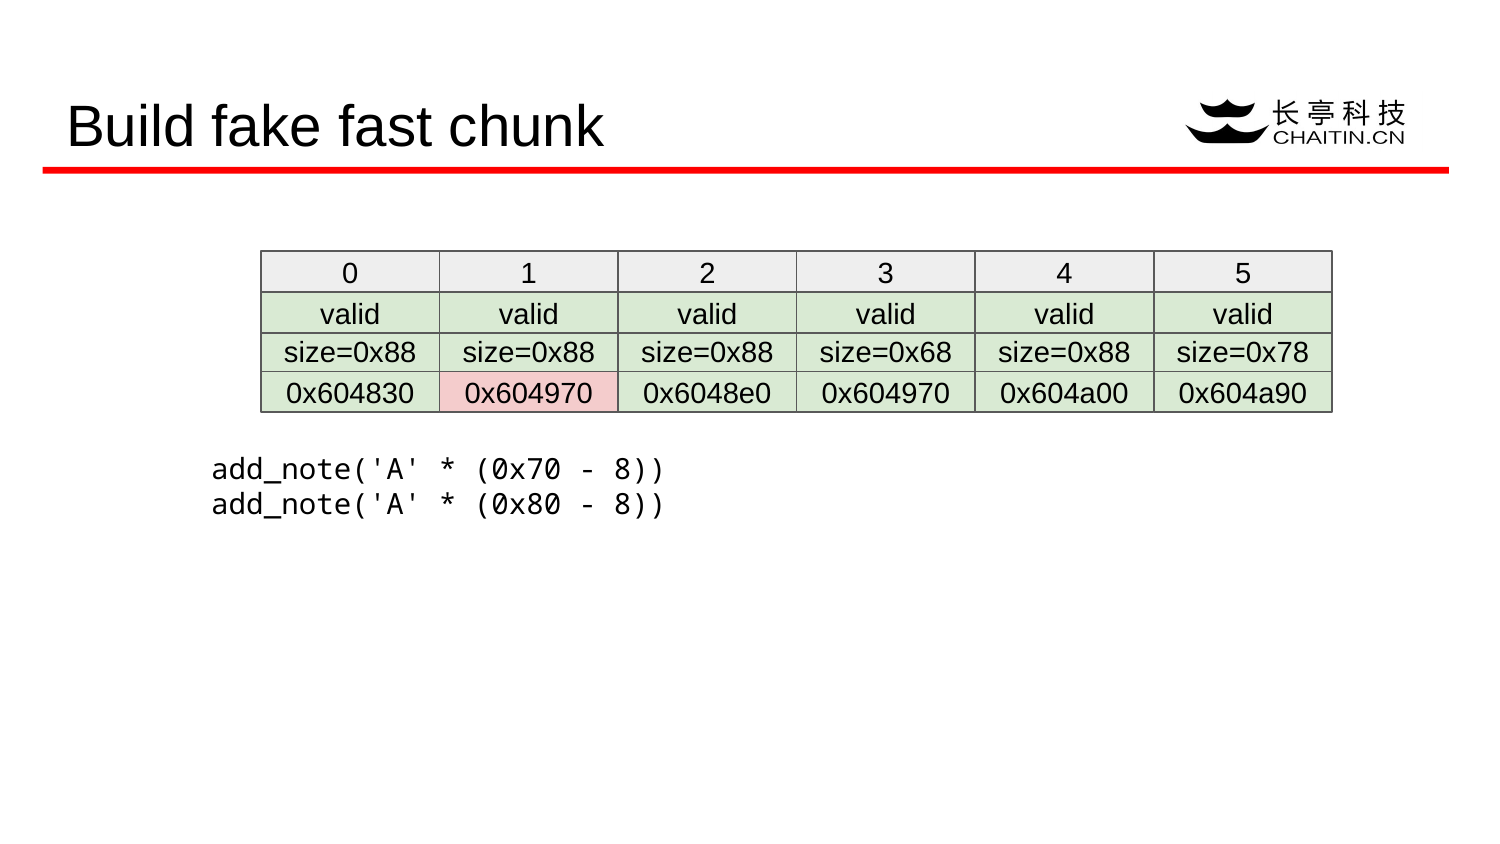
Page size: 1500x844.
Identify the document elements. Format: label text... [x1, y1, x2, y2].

text_box valid [261, 292, 439, 333]
text_box valid [796, 292, 975, 333]
text_box 2 [618, 251, 796, 292]
text_box 5 [1153, 251, 1333, 292]
text_box valid [1153, 292, 1333, 333]
text_box valid [618, 292, 796, 333]
text_box size=0x88 [618, 333, 796, 371]
text_box size=0x68 [796, 333, 975, 371]
text_box size=0x88 [975, 333, 1153, 371]
text_box size=0x88 [261, 333, 439, 371]
text_box size=0x78 [1153, 333, 1333, 371]
text_box 4 [975, 251, 1153, 292]
text_box size=0x88 [439, 333, 618, 371]
text_box valid [975, 292, 1153, 333]
text_box 3 [796, 251, 975, 292]
text_box valid [439, 292, 618, 333]
text_box 1 [439, 251, 618, 292]
title Build fake fast chunk [51, 72, 1449, 167]
text_box 0x604a90 [1153, 371, 1333, 413]
text_box 0x604830 [261, 371, 439, 413]
text_box 0 [261, 251, 439, 292]
text_box 0x604a00 [975, 371, 1153, 413]
text_box 0x604970 [439, 371, 618, 413]
text_box add_note('A' * (0x70 - 8)) add_note('A' * (0x80 - 8)) [196, 435, 713, 705]
text_box 0x604970 [796, 371, 975, 413]
text_box 0x6048e0 [618, 371, 796, 413]
